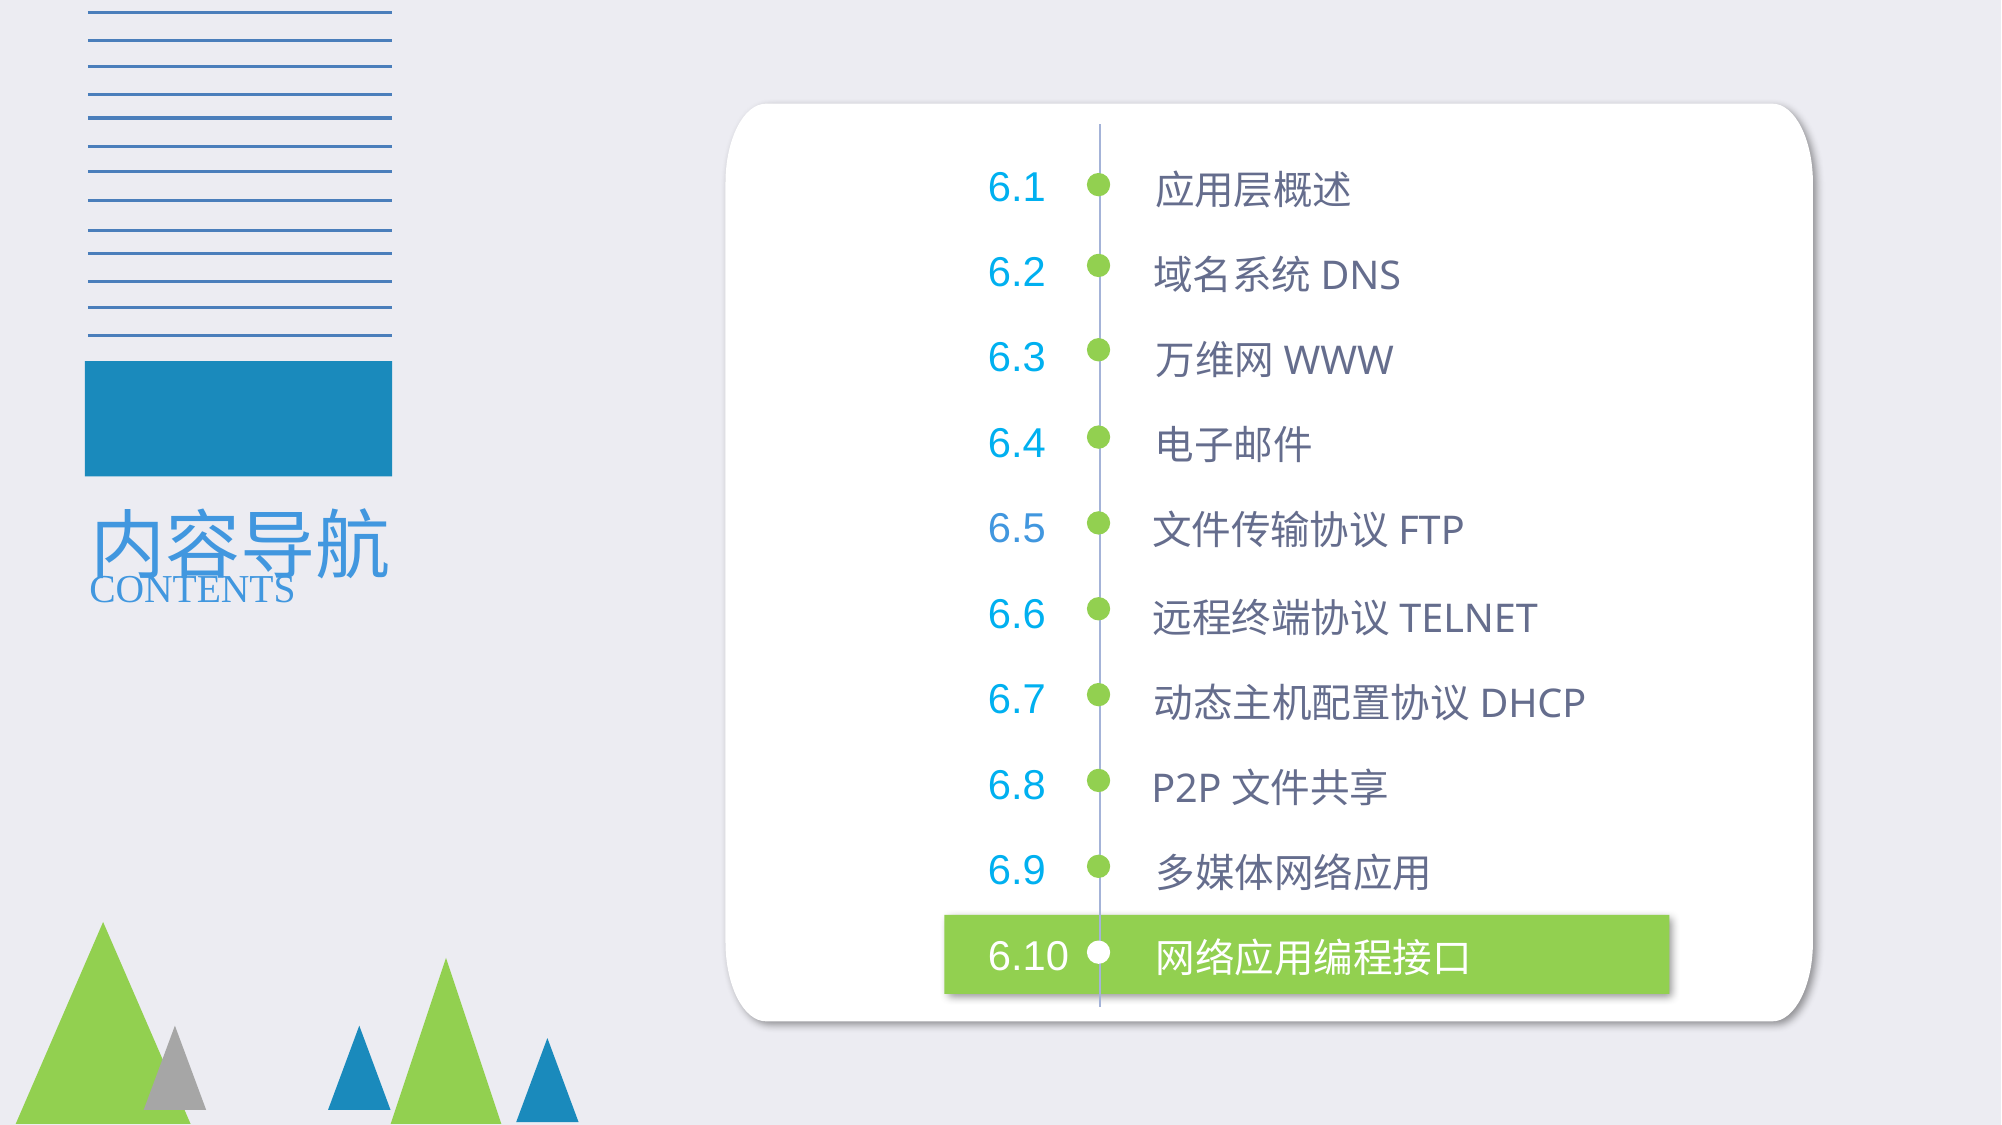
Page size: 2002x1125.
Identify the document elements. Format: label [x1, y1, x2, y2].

text_box [326, 955, 504, 1125]
text_box [723, 101, 1816, 1024]
text_box [83, 359, 394, 621]
text_box [514, 1035, 581, 1125]
text_box [13, 919, 209, 1125]
